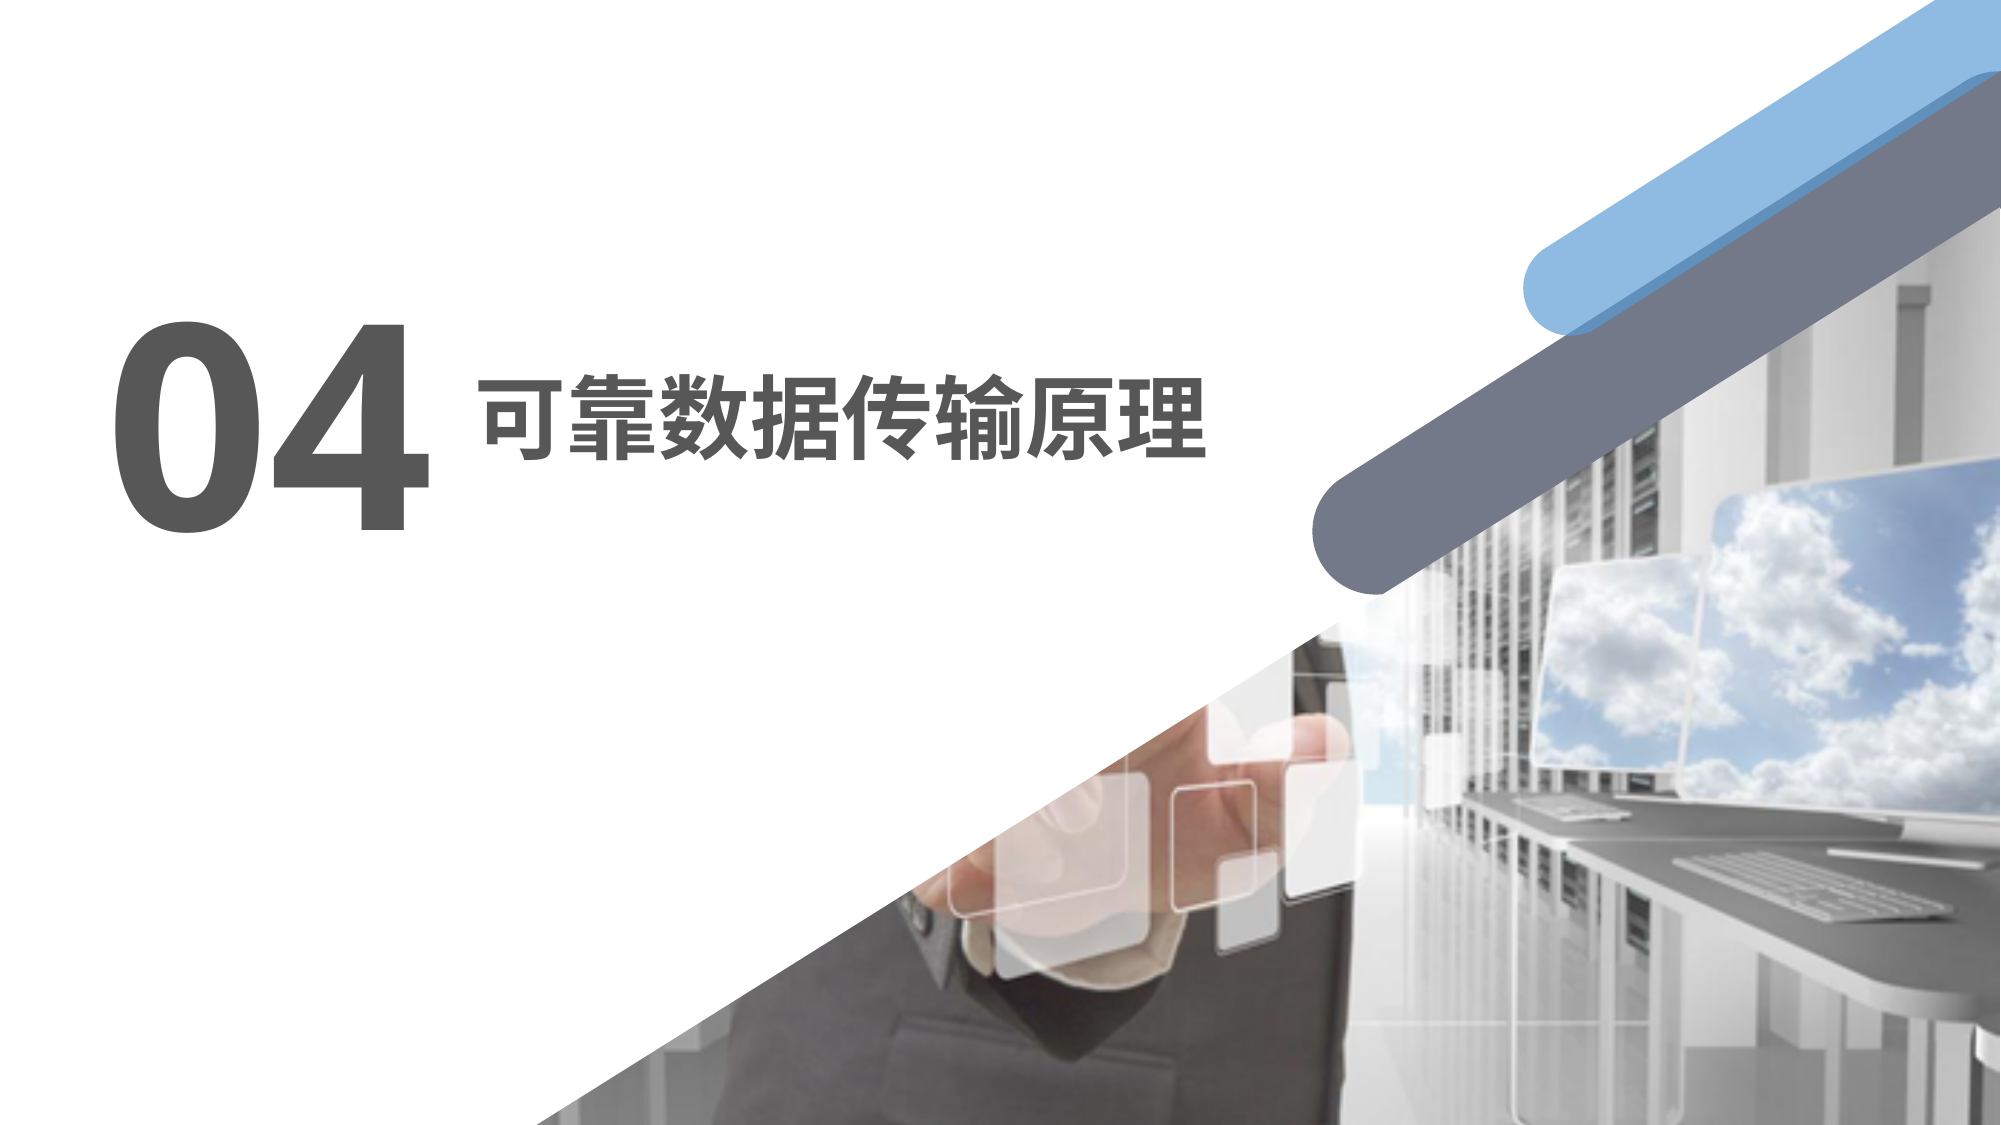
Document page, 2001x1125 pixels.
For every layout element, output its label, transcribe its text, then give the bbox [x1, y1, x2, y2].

text_box 04 [90, 235, 548, 595]
text_box 可靠数据传输原理 [460, 353, 1224, 479]
text_box [534, 205, 2000, 1125]
